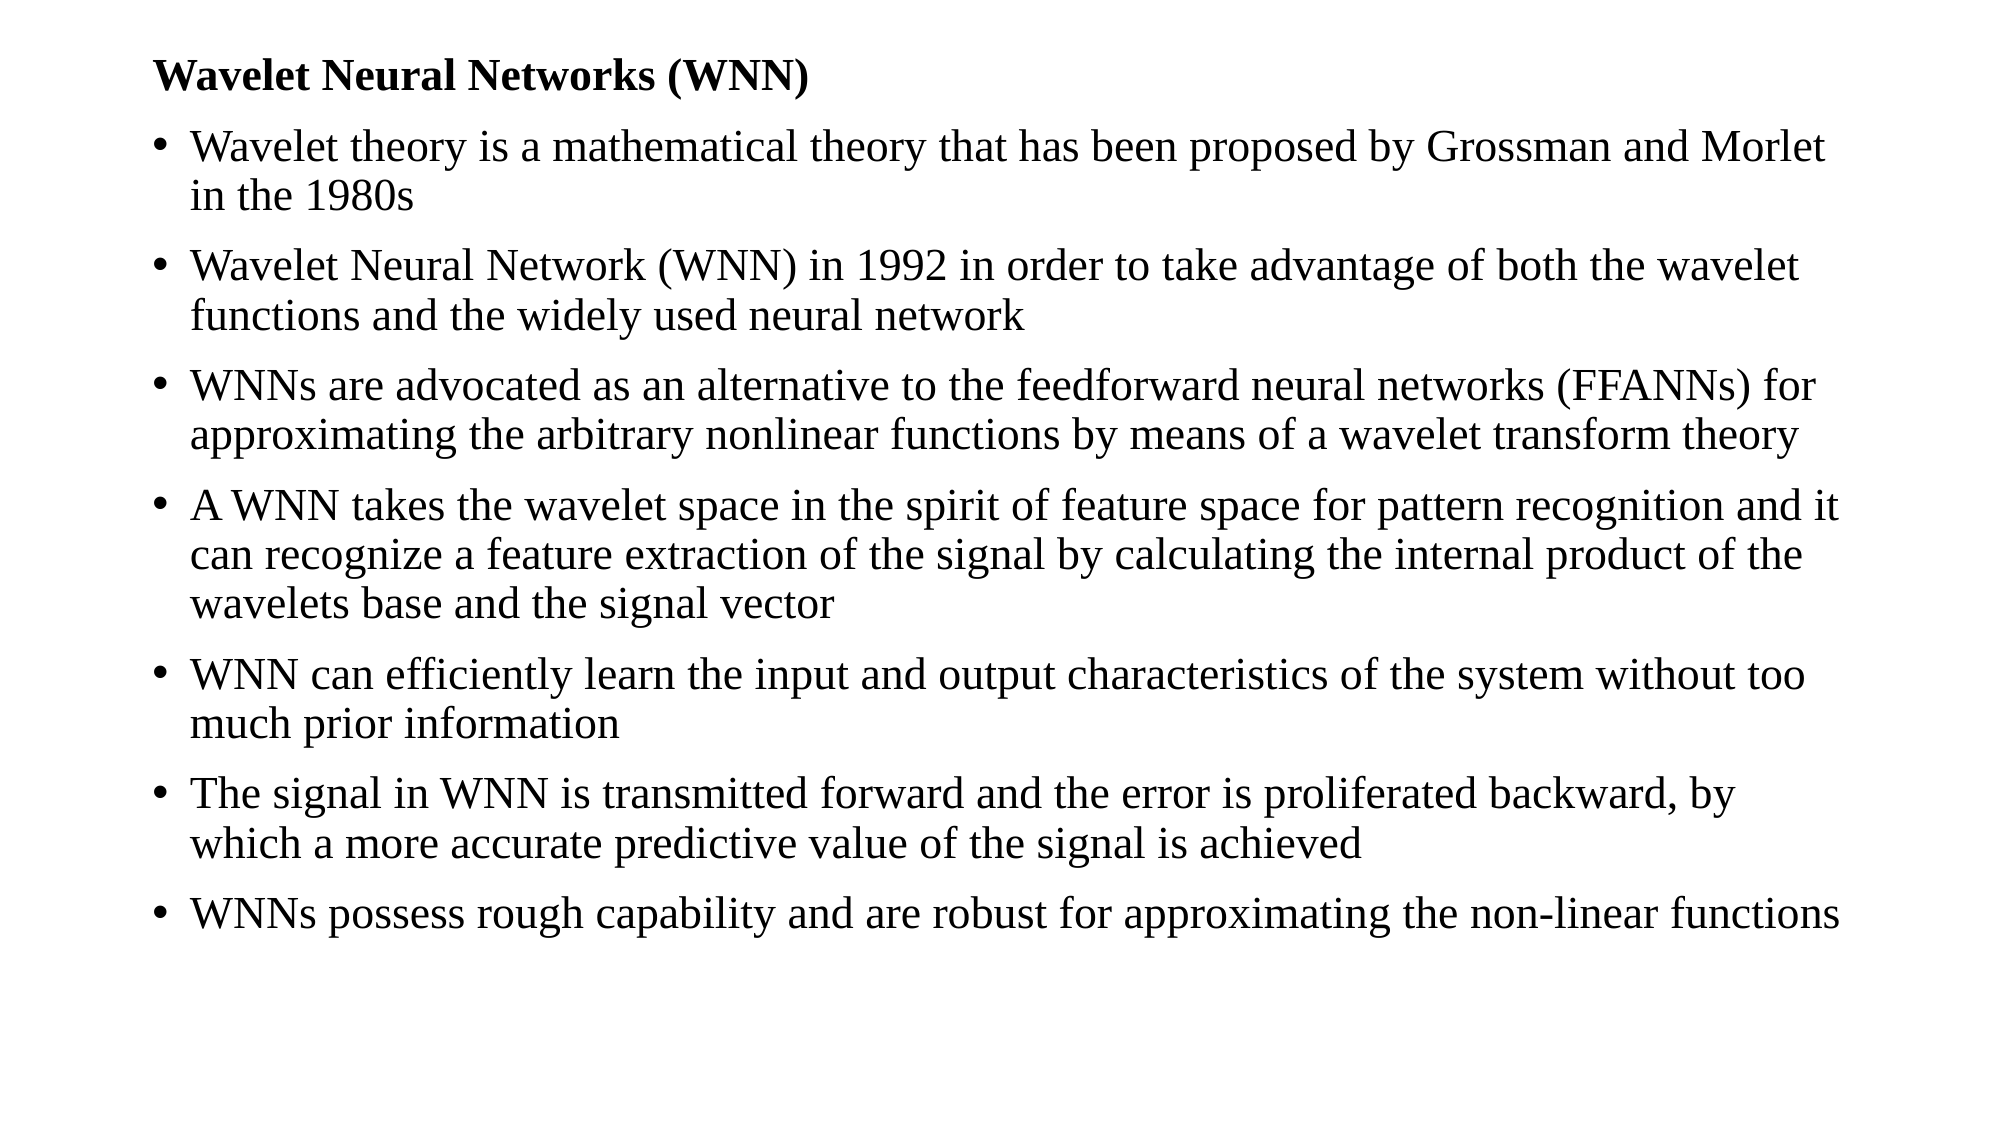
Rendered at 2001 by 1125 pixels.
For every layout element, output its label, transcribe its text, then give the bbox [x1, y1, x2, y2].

list Wavelet Neural Networks (WNN) Wavelet theory is a mathematical theory that has been proposed by Grossman and Morlet in the 1980s Wavelet Neural Network (WNN) in 1992 in order to take advantage of both the wavelet functions and the widely used neural network WNNs are advocated as an alternative to the feedforward neural networks (FFANNs) for approximating the arbitrary nonlinear functions by means of a wavelet transform theory A WNN takes the wavelet space in the spirit of feature space for pattern recognition and it can recognize a feature extraction of the signal by calculating the internal product of the wavelets base and the signal vector WNN can efficiently learn the input and output characteristics of the system without too much prior information The signal in WNN is transmitted forward and the error is proliferated backward, by which a more accurate predictive value of the signal is achieved WNNs possess rough capability and are robust for approximating the non-linear functions [137, 43, 1863, 1014]
